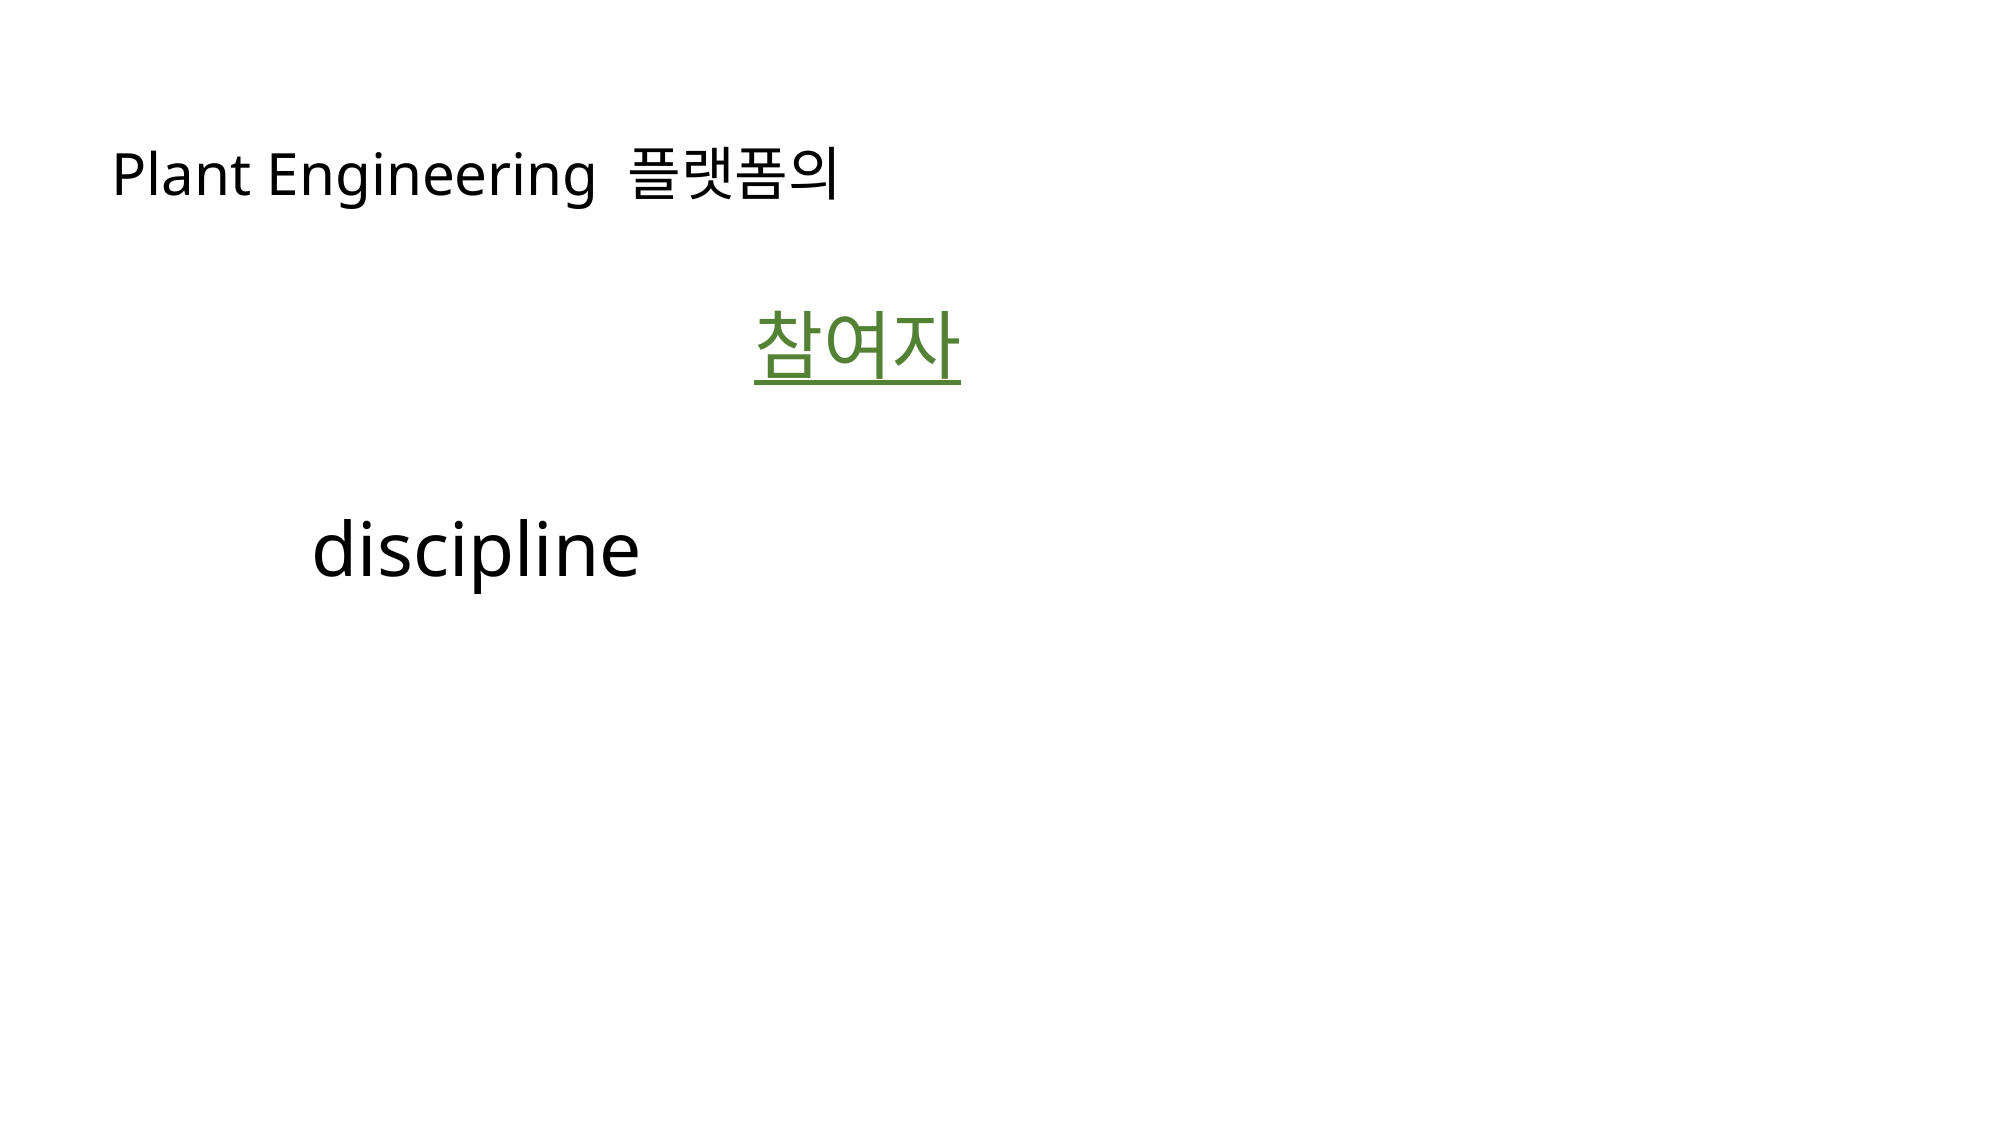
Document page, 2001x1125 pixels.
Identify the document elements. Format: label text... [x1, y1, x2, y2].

text_box 참여자 [739, 291, 977, 397]
text_box discipline [296, 494, 657, 599]
text_box Plant Engineering 플랫폼의 [96, 129, 857, 215]
